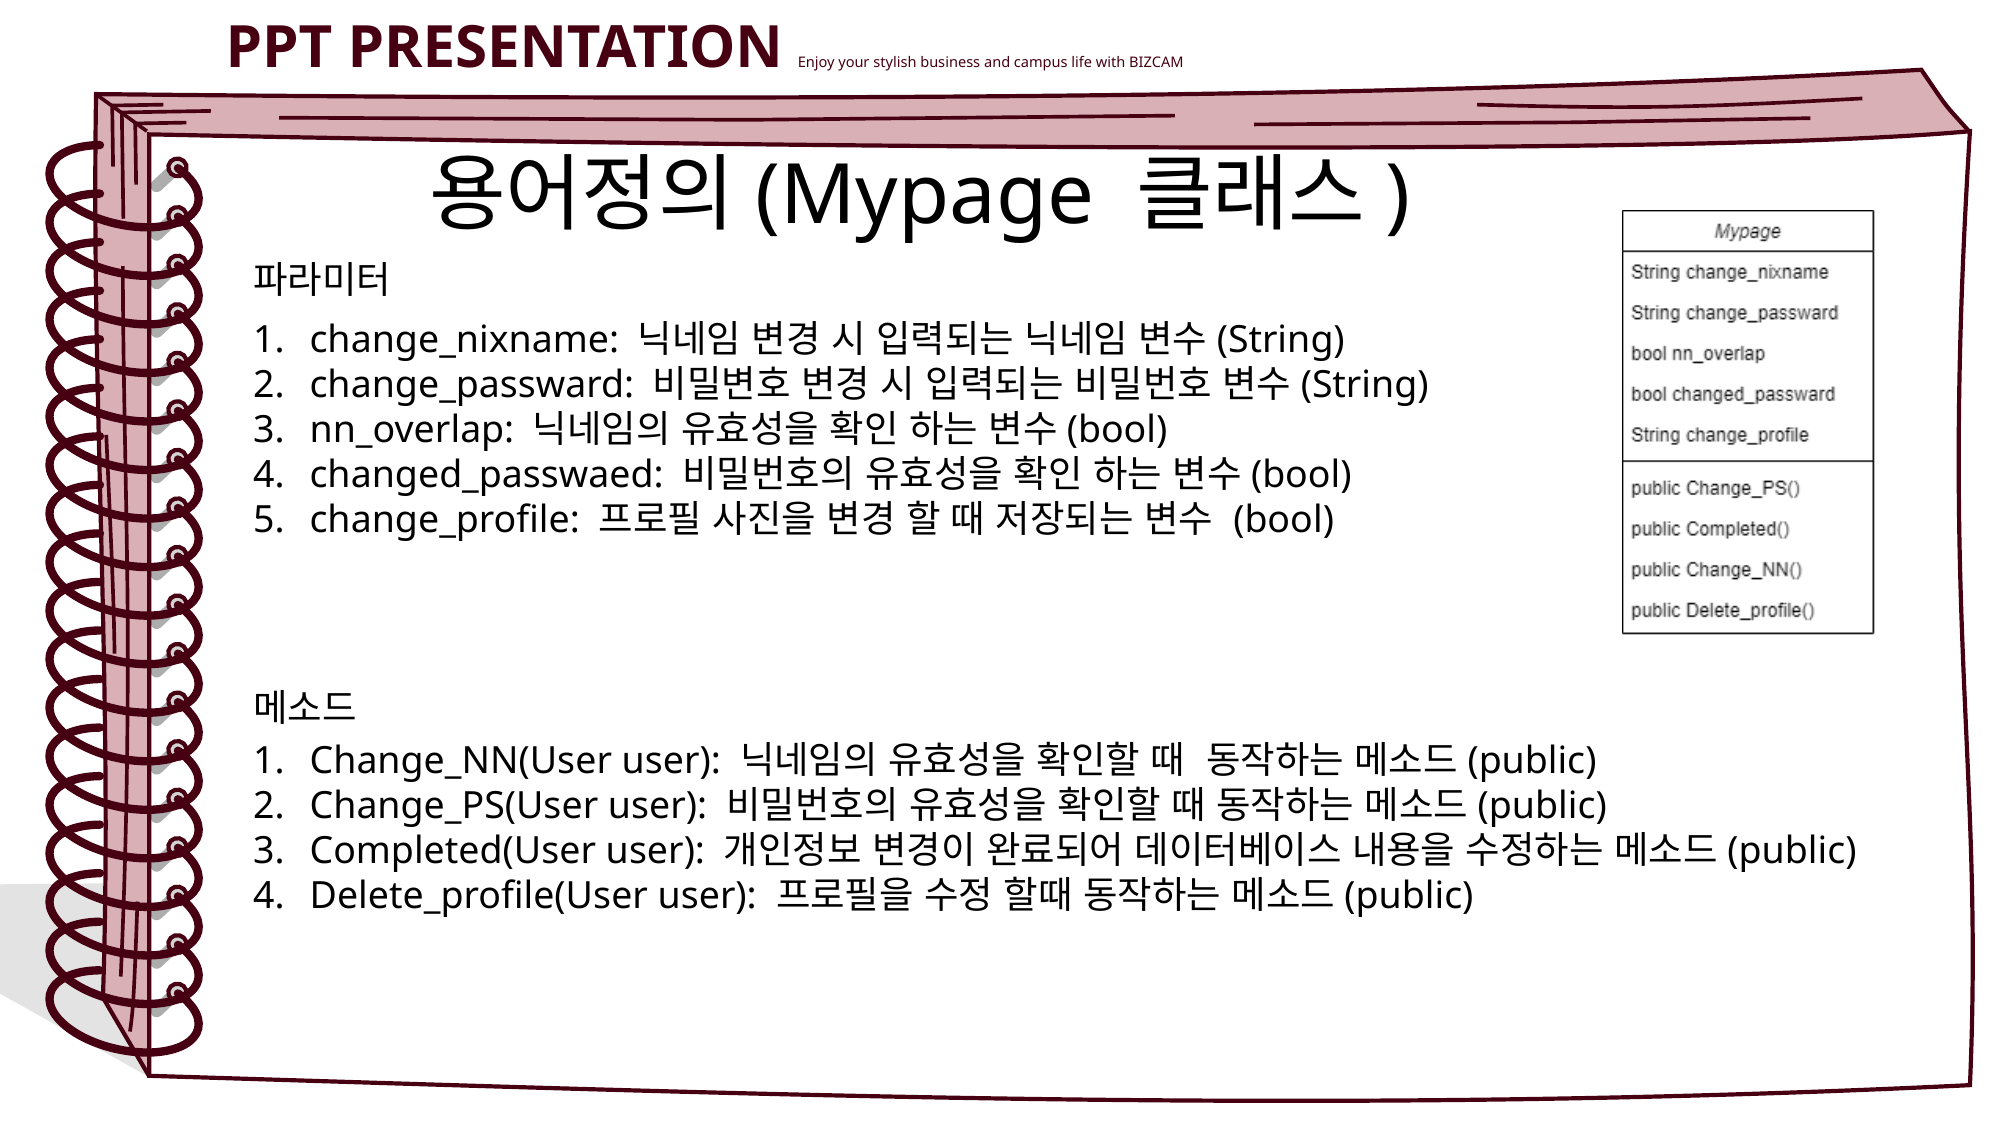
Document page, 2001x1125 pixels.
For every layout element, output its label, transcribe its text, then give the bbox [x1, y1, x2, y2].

picture [1622, 210, 1876, 636]
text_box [0, 69, 1973, 1101]
text_box PPT PRESENTATION Enjoy your stylish business and campus life with BIZCAM [210, 1, 1271, 69]
